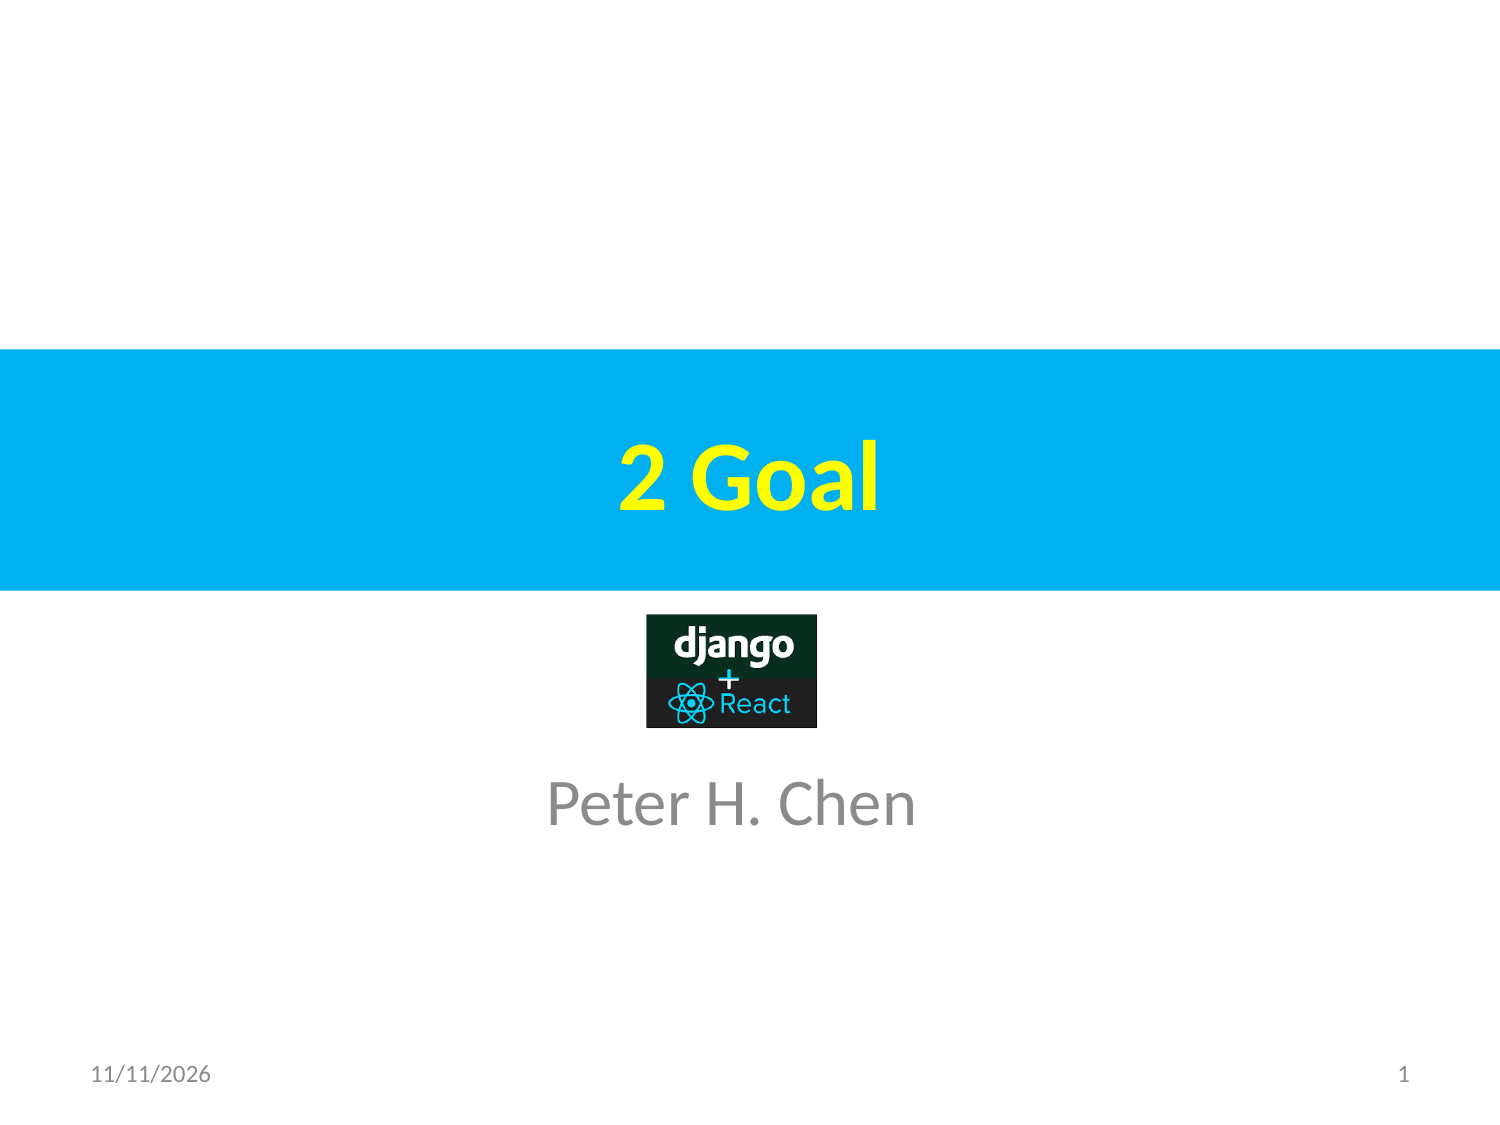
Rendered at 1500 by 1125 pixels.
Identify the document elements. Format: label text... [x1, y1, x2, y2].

picture [645, 613, 819, 729]
slide_number 1 [1074, 1042, 1425, 1103]
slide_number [75, 1042, 425, 1103]
title 2 Goal [0, 349, 1500, 591]
subtitle Peter H. Chen [206, 751, 1257, 866]
